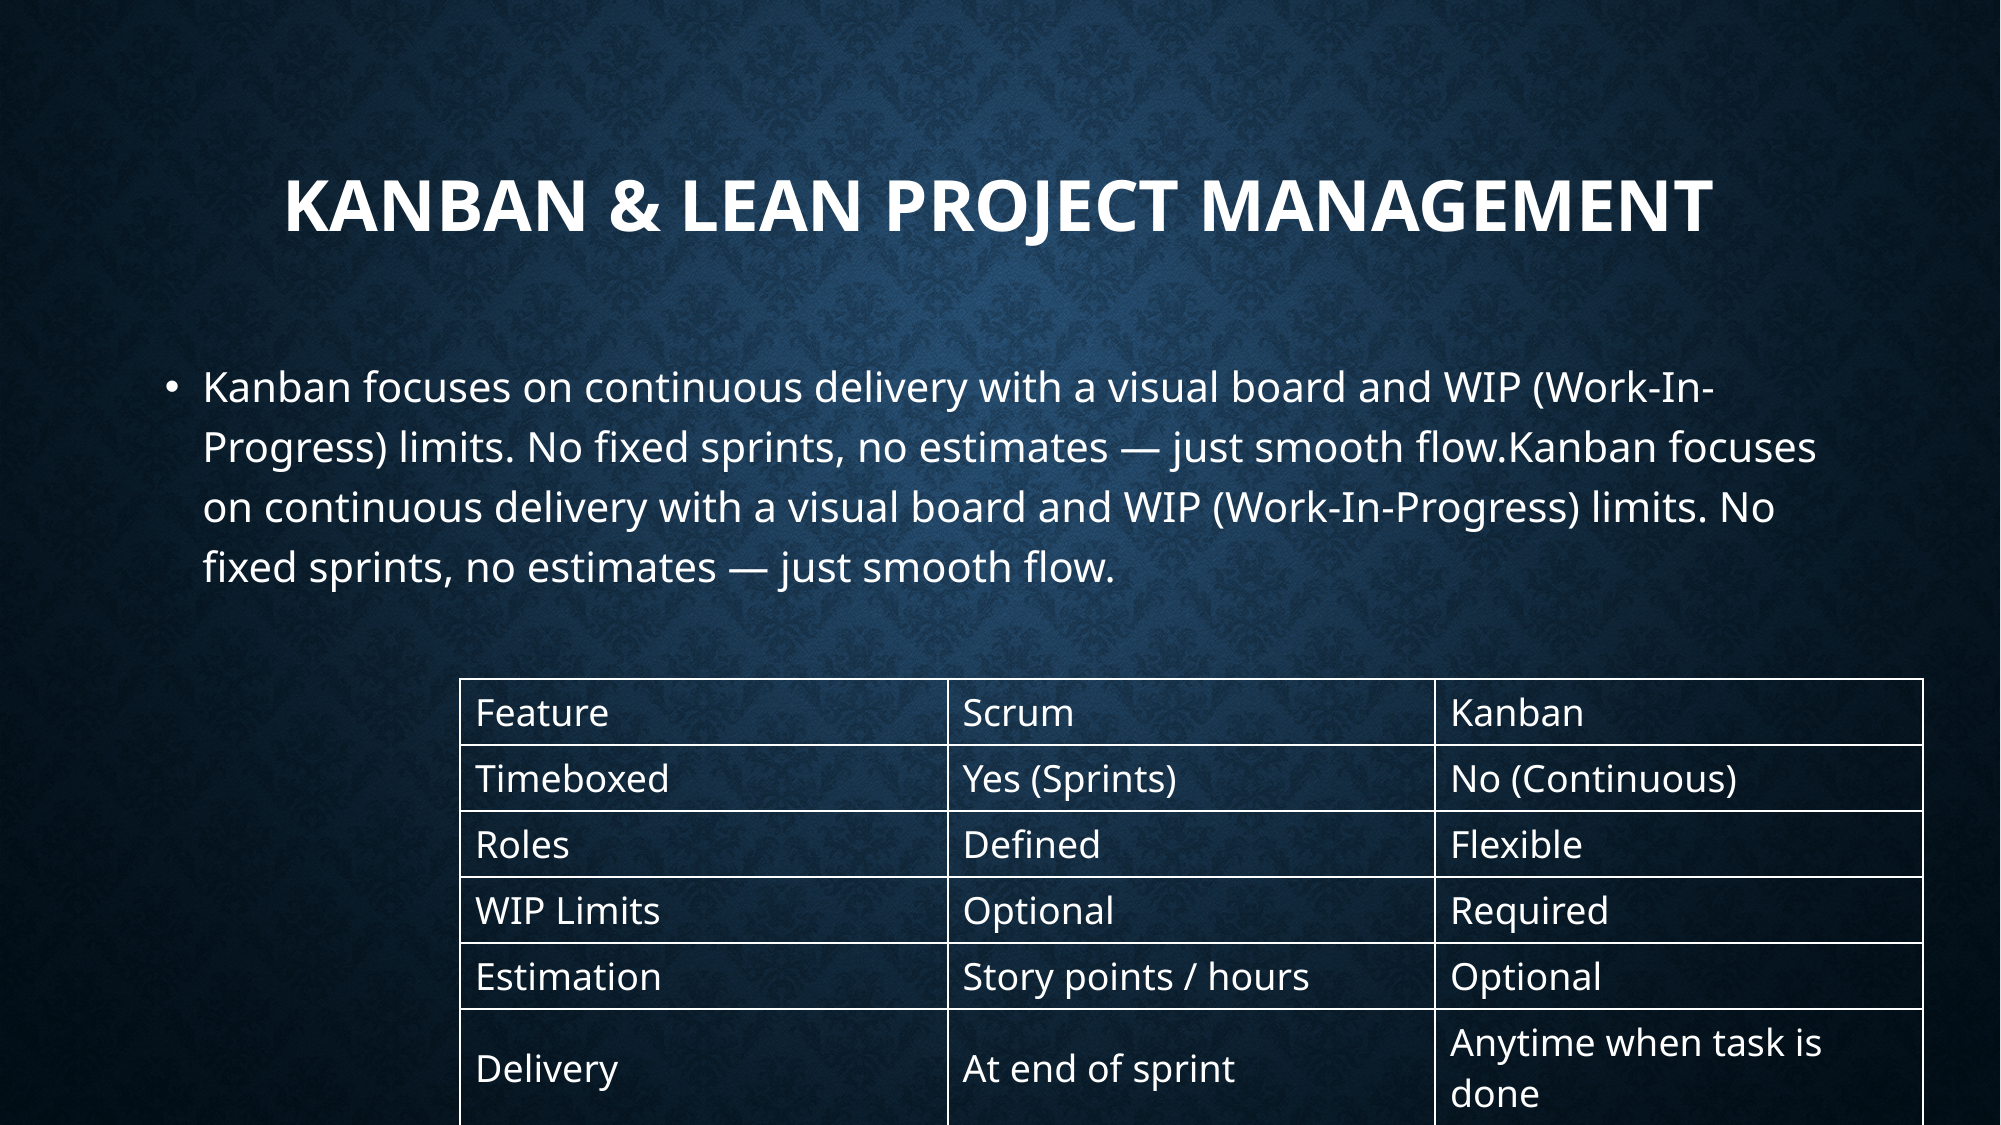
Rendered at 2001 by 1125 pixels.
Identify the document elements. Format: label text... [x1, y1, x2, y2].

table_cell No (Continuous) [1436, 746, 1922, 810]
table_header Feature [461, 680, 947, 744]
table_header Scrum [949, 680, 1434, 744]
table_cell Defined [949, 812, 1434, 876]
table_cell Yes (Sprints) [949, 746, 1434, 810]
table_header Kanban [1436, 680, 1922, 744]
table_cell Anytime when task is done [1436, 1010, 1922, 1125]
table_cell Timeboxed [461, 746, 947, 810]
list Kanban focuses on continuous delivery with a visual board and WIP (Work-In-Progress) limits. No fixed sprints, no estimates — just smooth flow.Kanban focuses on continuous delivery with a visual board and WIP (Work-In-Progress) limits. No fixed sprints, no estimates — just smooth flow. [149, 343, 1849, 950]
title Kanban & Lean Project Management [149, 99, 1849, 318]
table_cell Required [1436, 878, 1922, 942]
table_cell Optional [949, 878, 1434, 942]
table_cell At end of sprint [949, 1010, 1434, 1125]
table_cell WIP Limits [461, 878, 947, 942]
table_cell Estimation [461, 944, 947, 1008]
table_cell Story points / hours [949, 944, 1434, 1008]
table_cell Optional [1436, 944, 1922, 1008]
table_cell Flexible [1436, 812, 1922, 876]
table_cell Delivery [461, 1010, 947, 1125]
table_cell Roles [461, 812, 947, 876]
